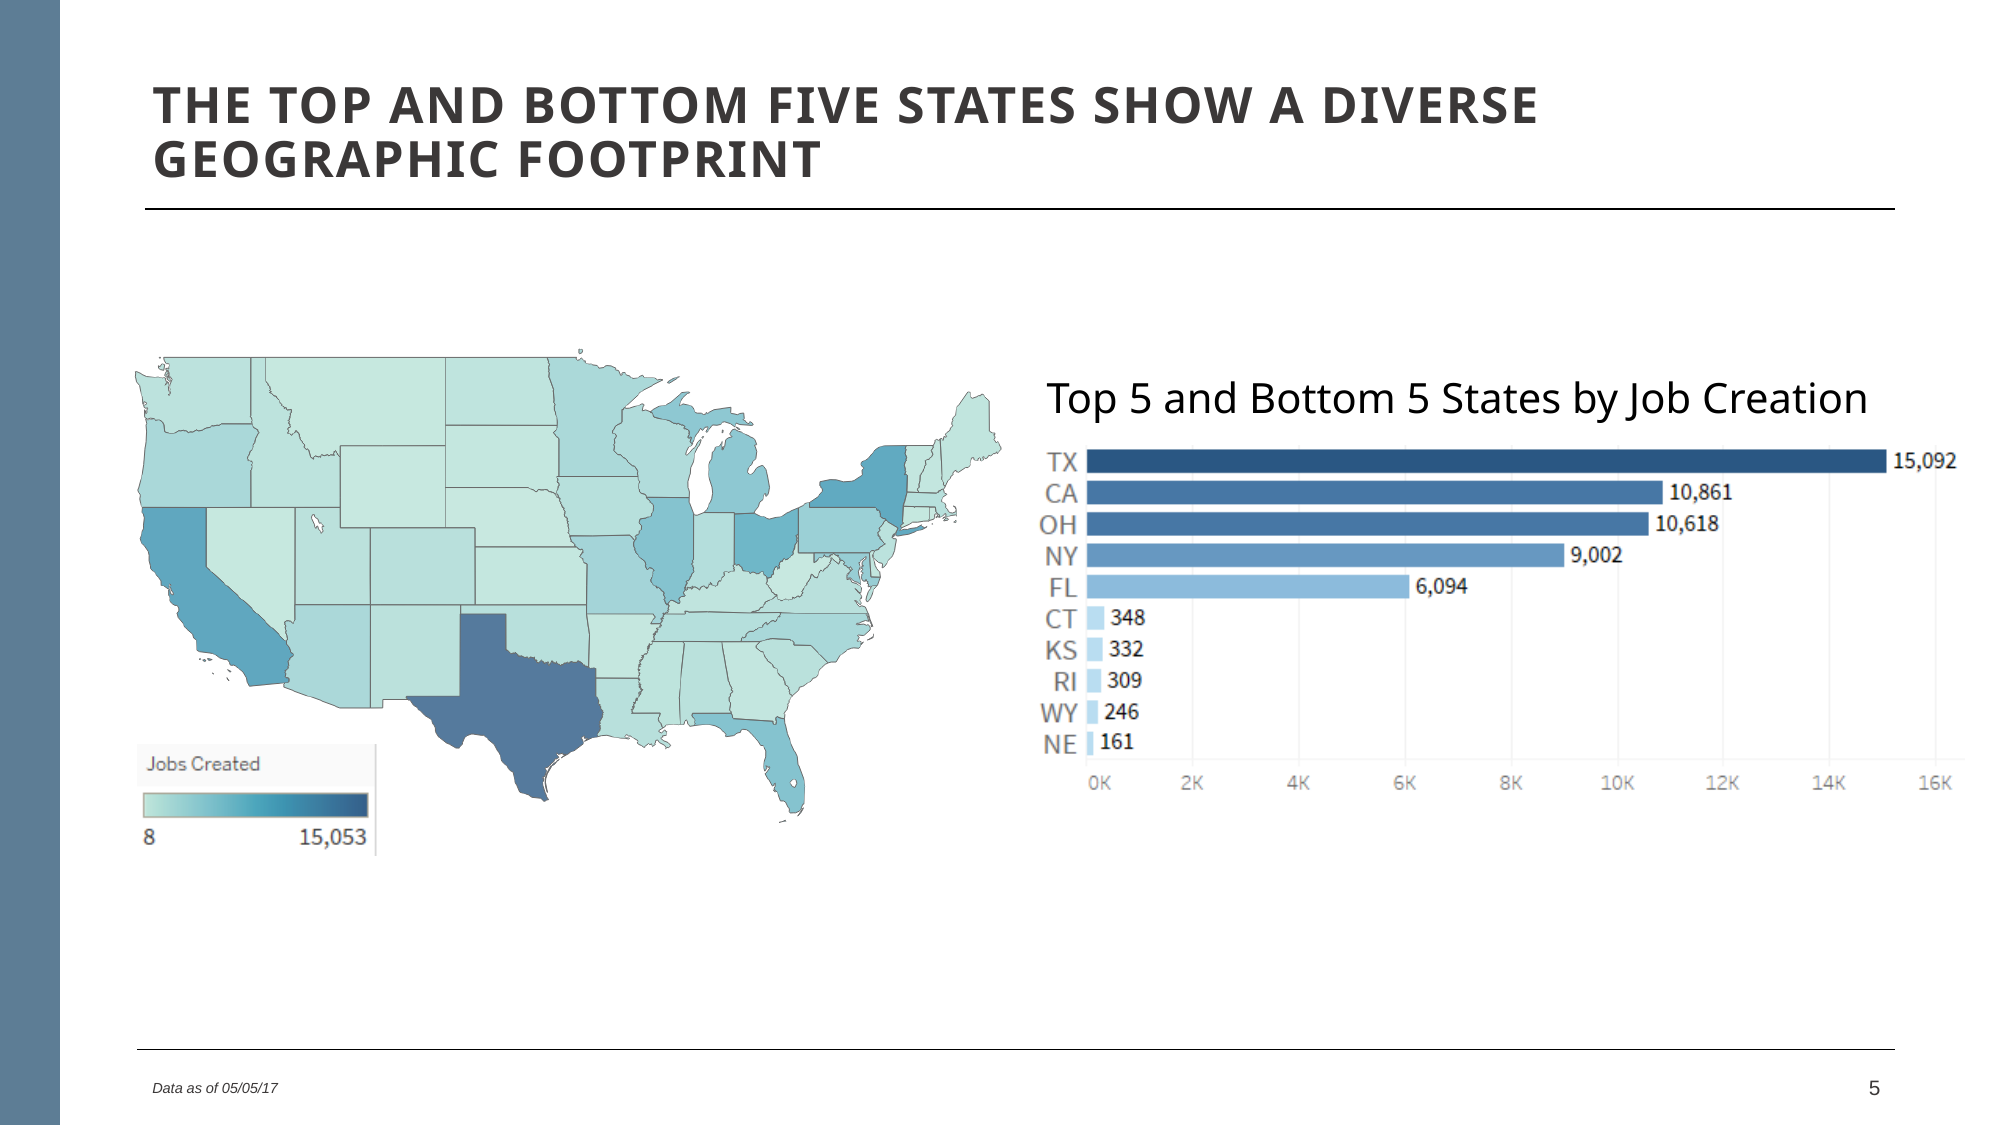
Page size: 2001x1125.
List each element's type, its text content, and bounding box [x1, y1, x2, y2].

footer Data as of 05/05/17 [137, 1049, 1820, 1125]
picture [114, 336, 1012, 856]
slide_number 4 [1820, 1050, 1896, 1125]
picture [1031, 445, 1965, 801]
title The Top and bottom five states show a diverse geographic footprint [137, 34, 1896, 196]
text_box Top 5 and Bottom 5 States by Job Creation [1031, 364, 1896, 430]
